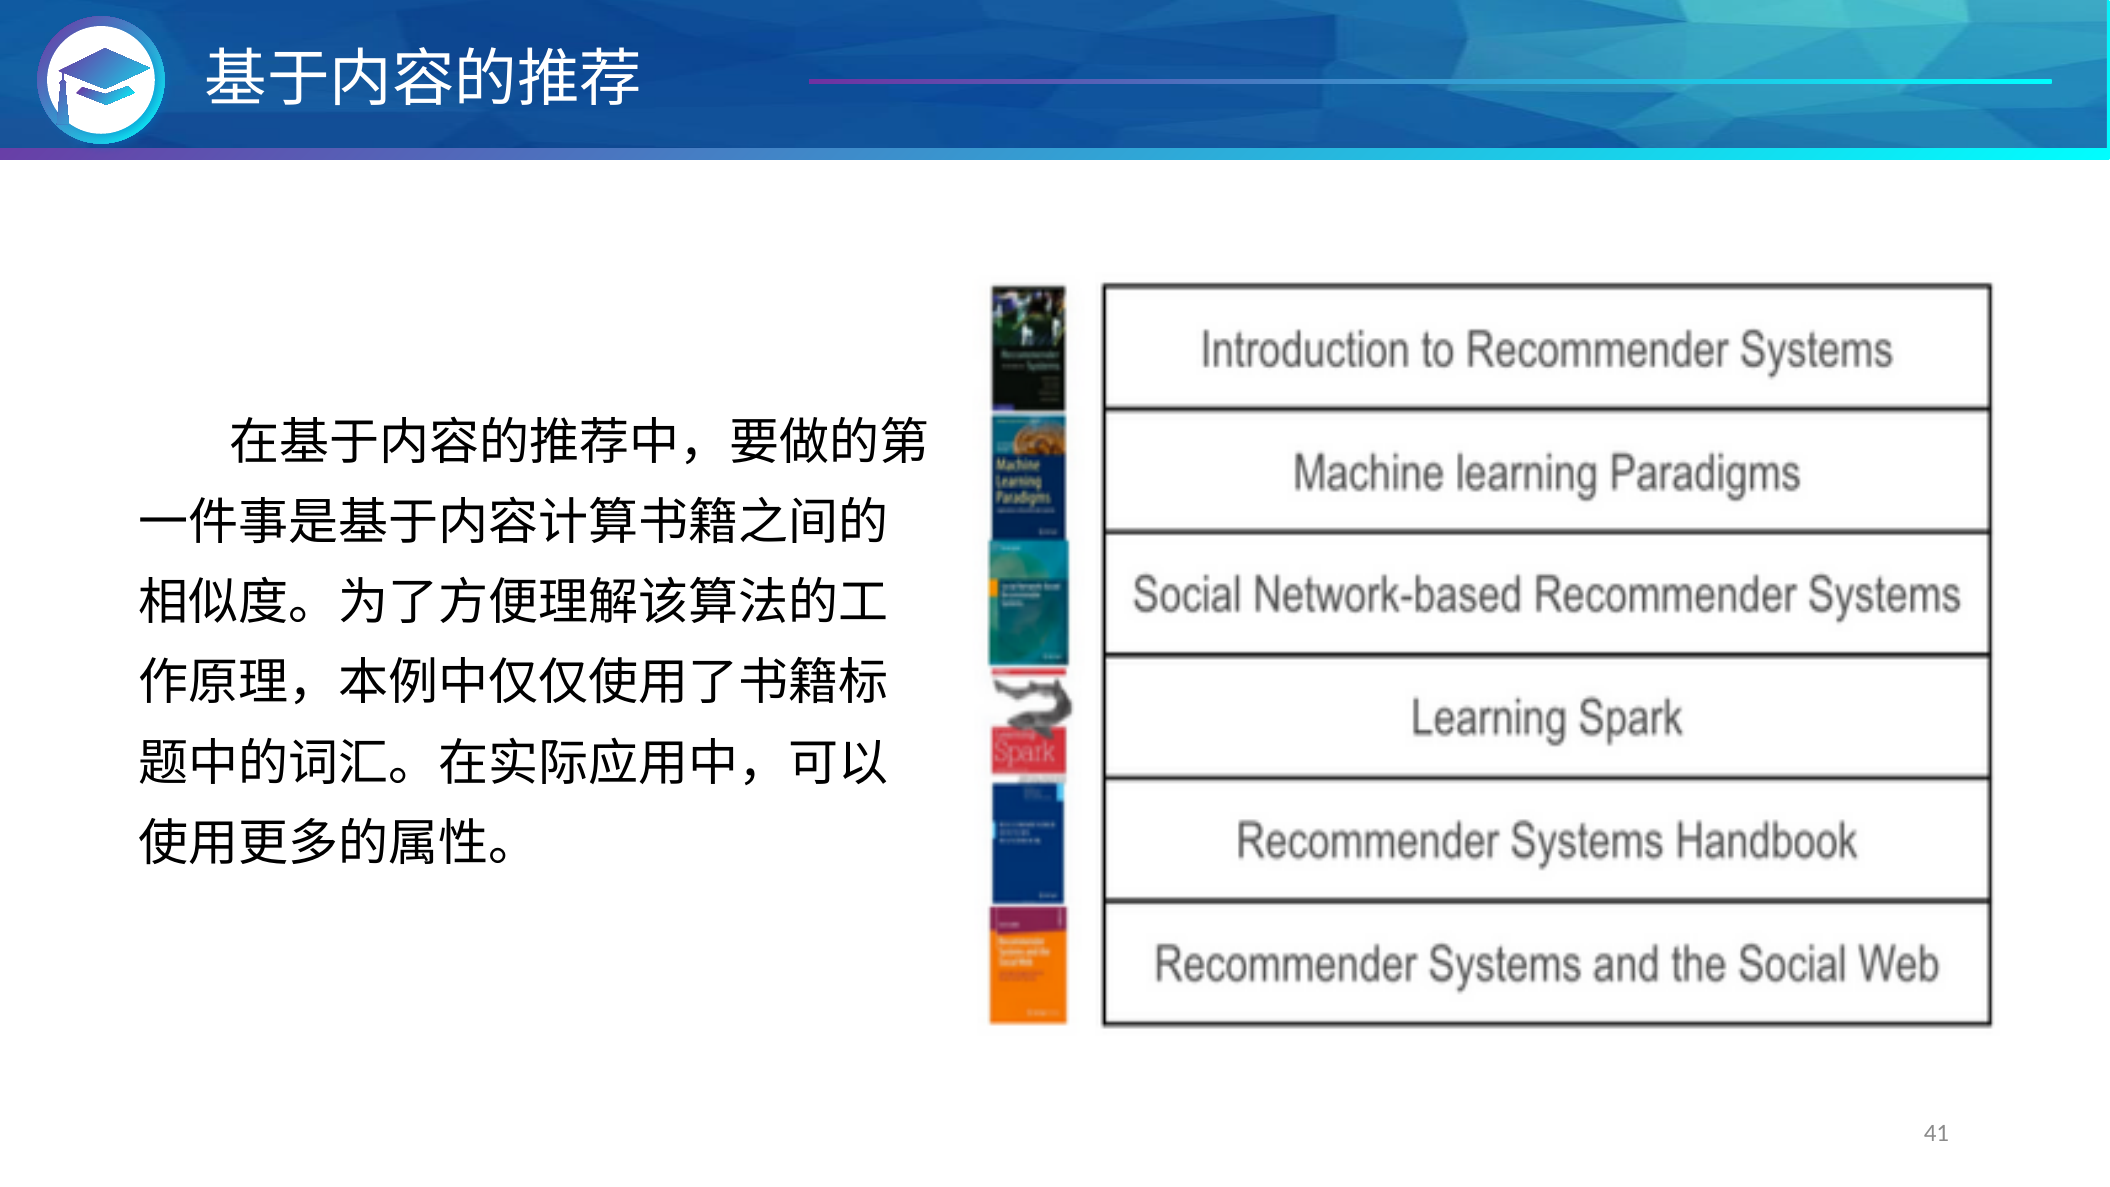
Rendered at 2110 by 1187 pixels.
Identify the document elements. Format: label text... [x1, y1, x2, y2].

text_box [37, 16, 165, 144]
slide_number 41 [1489, 1099, 1965, 1163]
text_box 在基于内容的推荐中，要做的第一件事是基于内容计算书籍之间的相似度。为了方便理解该算法的工作原理，本例中仅仅使用了书籍标题中的词汇。在实际应用中，可以使用更多的属性。 [130, 385, 944, 875]
picture [949, 216, 2022, 1060]
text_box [0, 0, 2110, 160]
